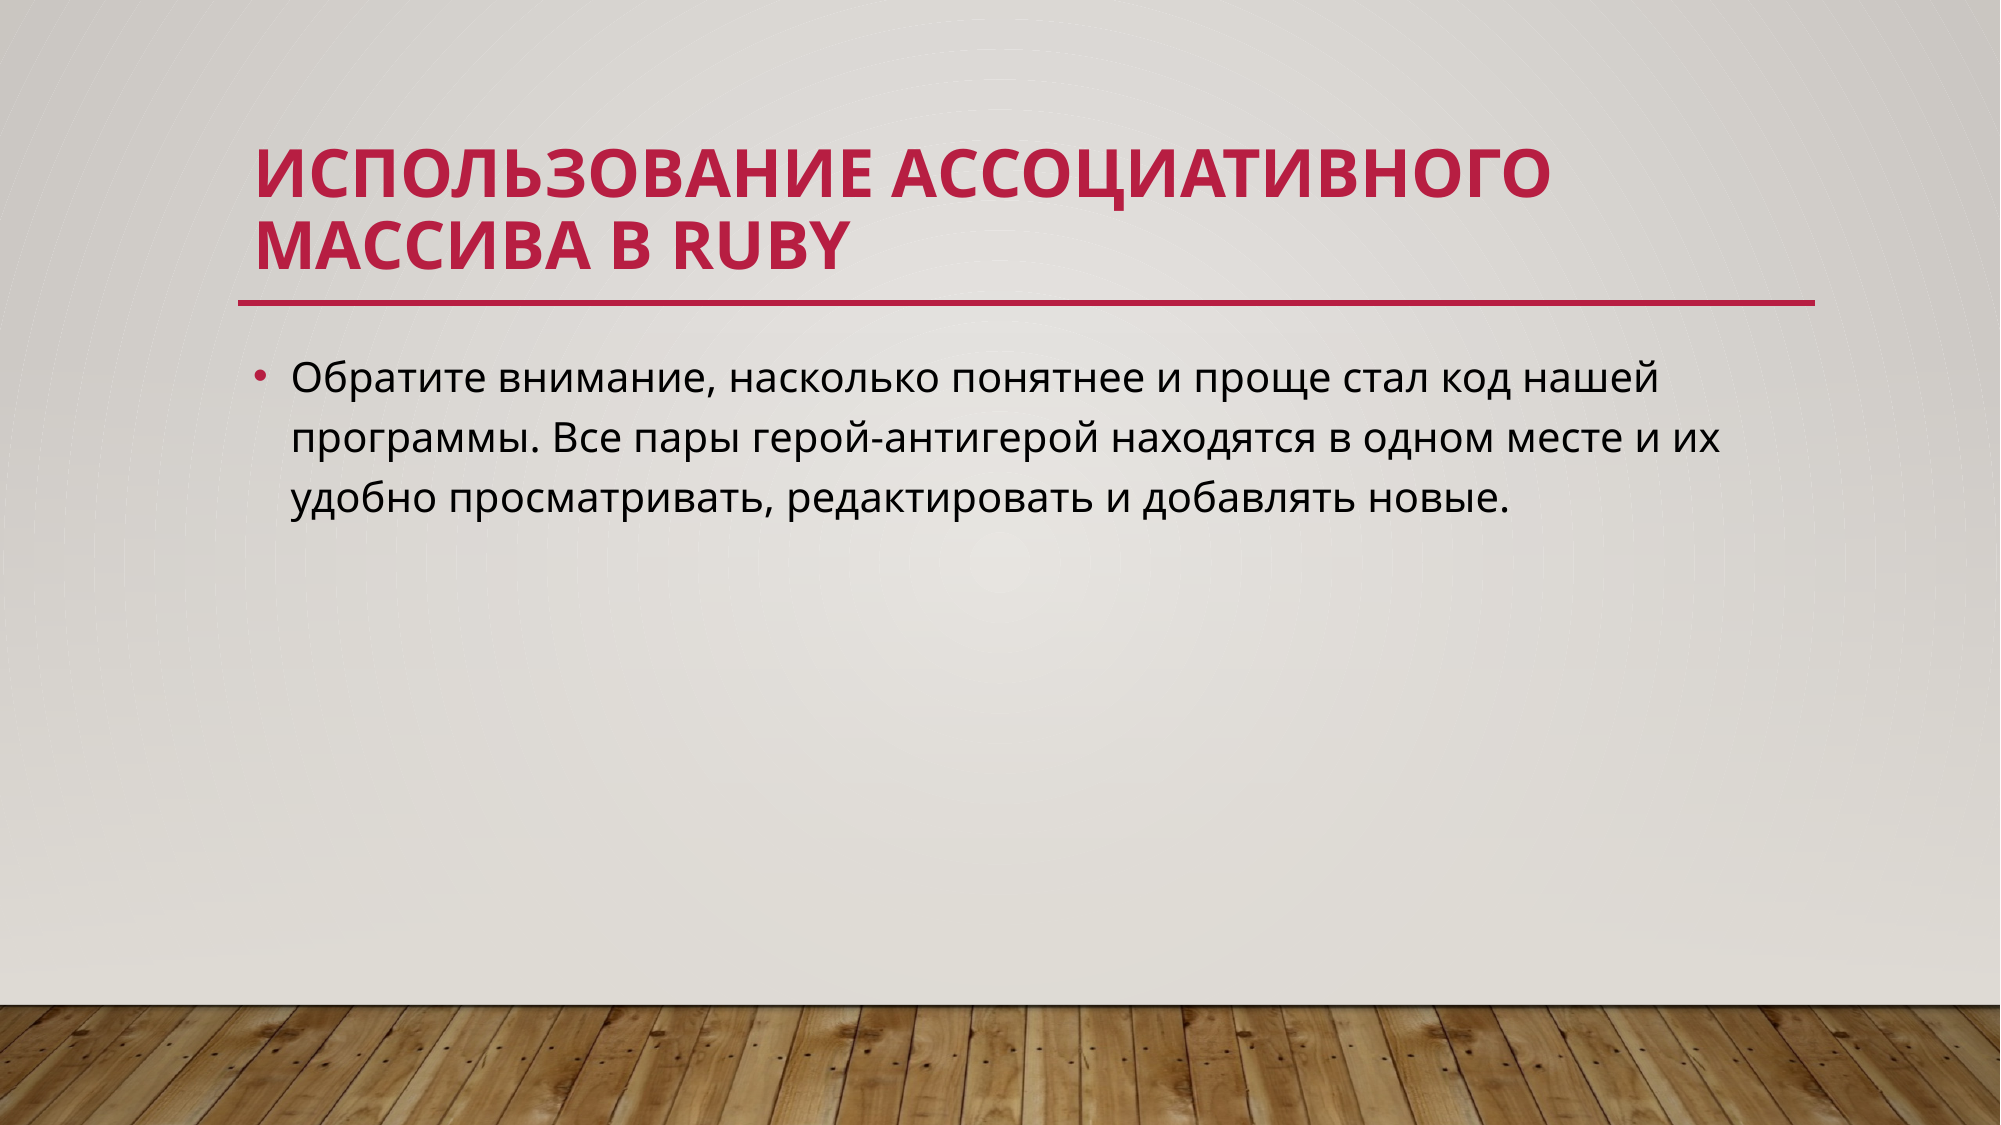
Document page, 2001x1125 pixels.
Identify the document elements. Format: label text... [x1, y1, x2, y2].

title Использование ассоциативного массива в Ruby [238, 131, 1814, 305]
picture [0, 1005, 2000, 1125]
list Обратите внимание, насколько понятнее и проще стал код нашей программы. Все пары герой-антигерой находятся в одном месте и их удобно просматривать, редактировать и добавлять новые. [238, 332, 1814, 617]
